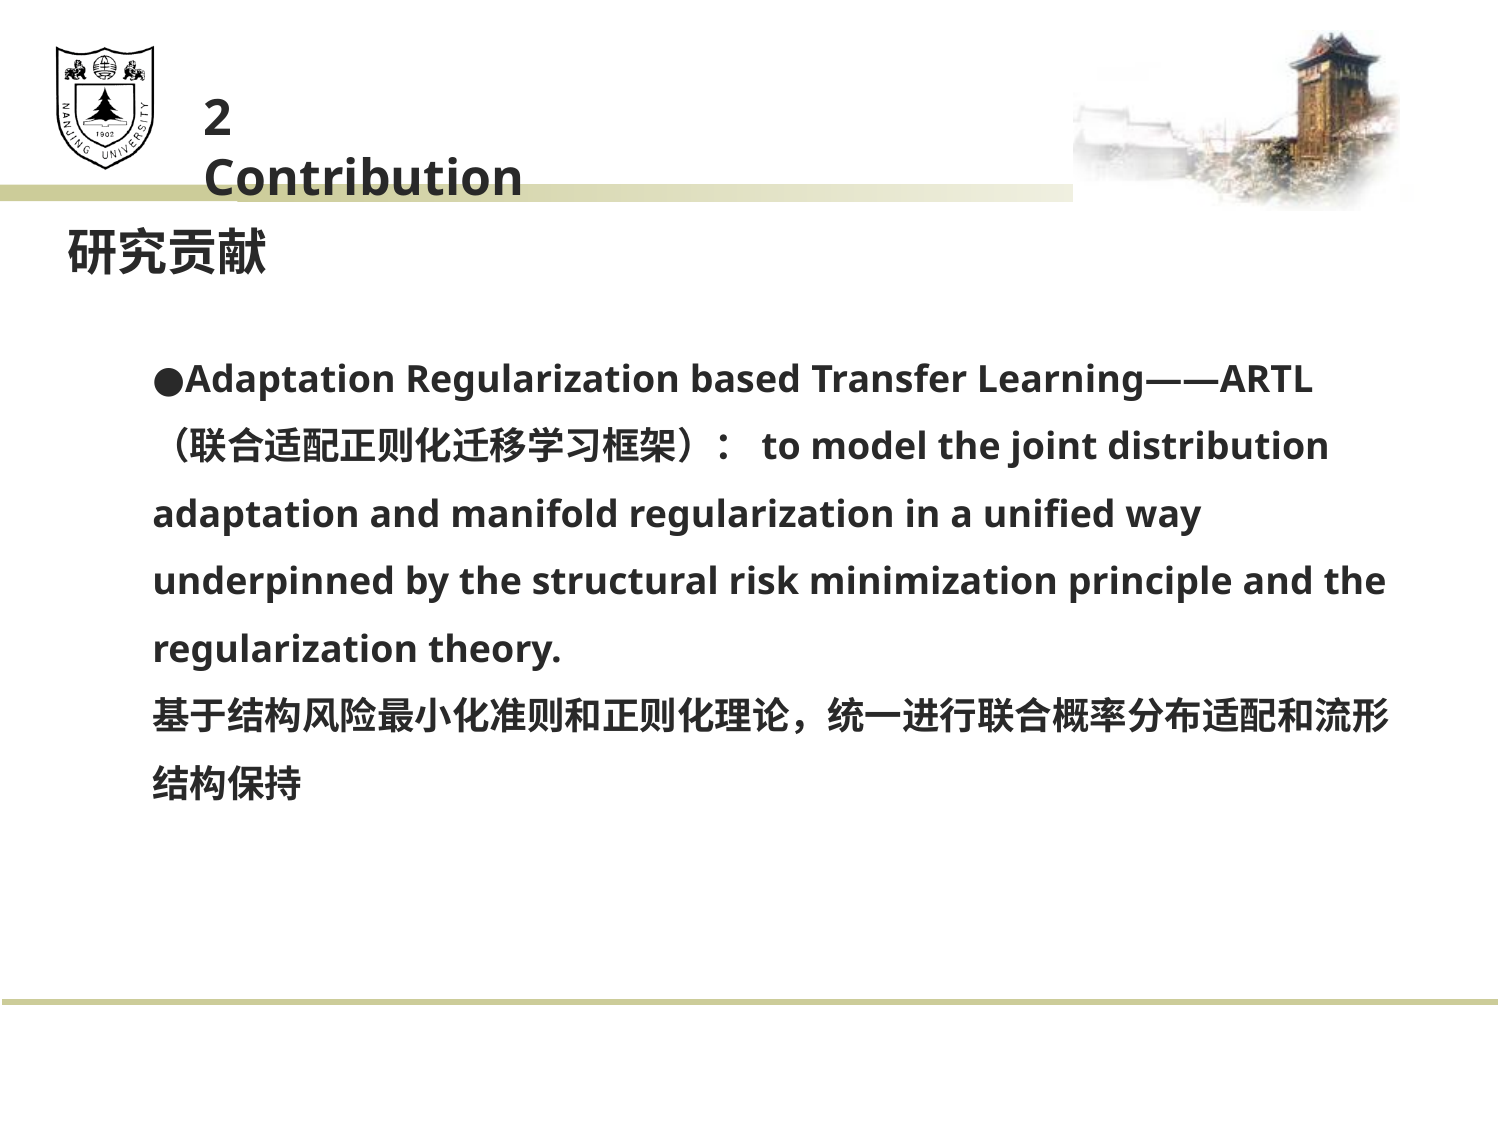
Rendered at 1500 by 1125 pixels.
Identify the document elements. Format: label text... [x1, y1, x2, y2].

picture [50, 42, 160, 173]
text_box ●Adaptation Regularization based Transfer Learning——ARTL （联合适配正则化迁移学习框架）：to model the joint distribution adaptation and manifold regularization in a unified way underpinned by the structural risk minimization principle and the regularization theory. 基于结构风险最小化准则和正则化理论，统一进行联合概率分布适配和流形结构保持 [137, 324, 1411, 858]
picture [1073, 30, 1400, 211]
text_box 2 Contribution [189, 77, 576, 213]
picture [2, 999, 1498, 1005]
text_box 研究贡献 [29, 173, 638, 329]
